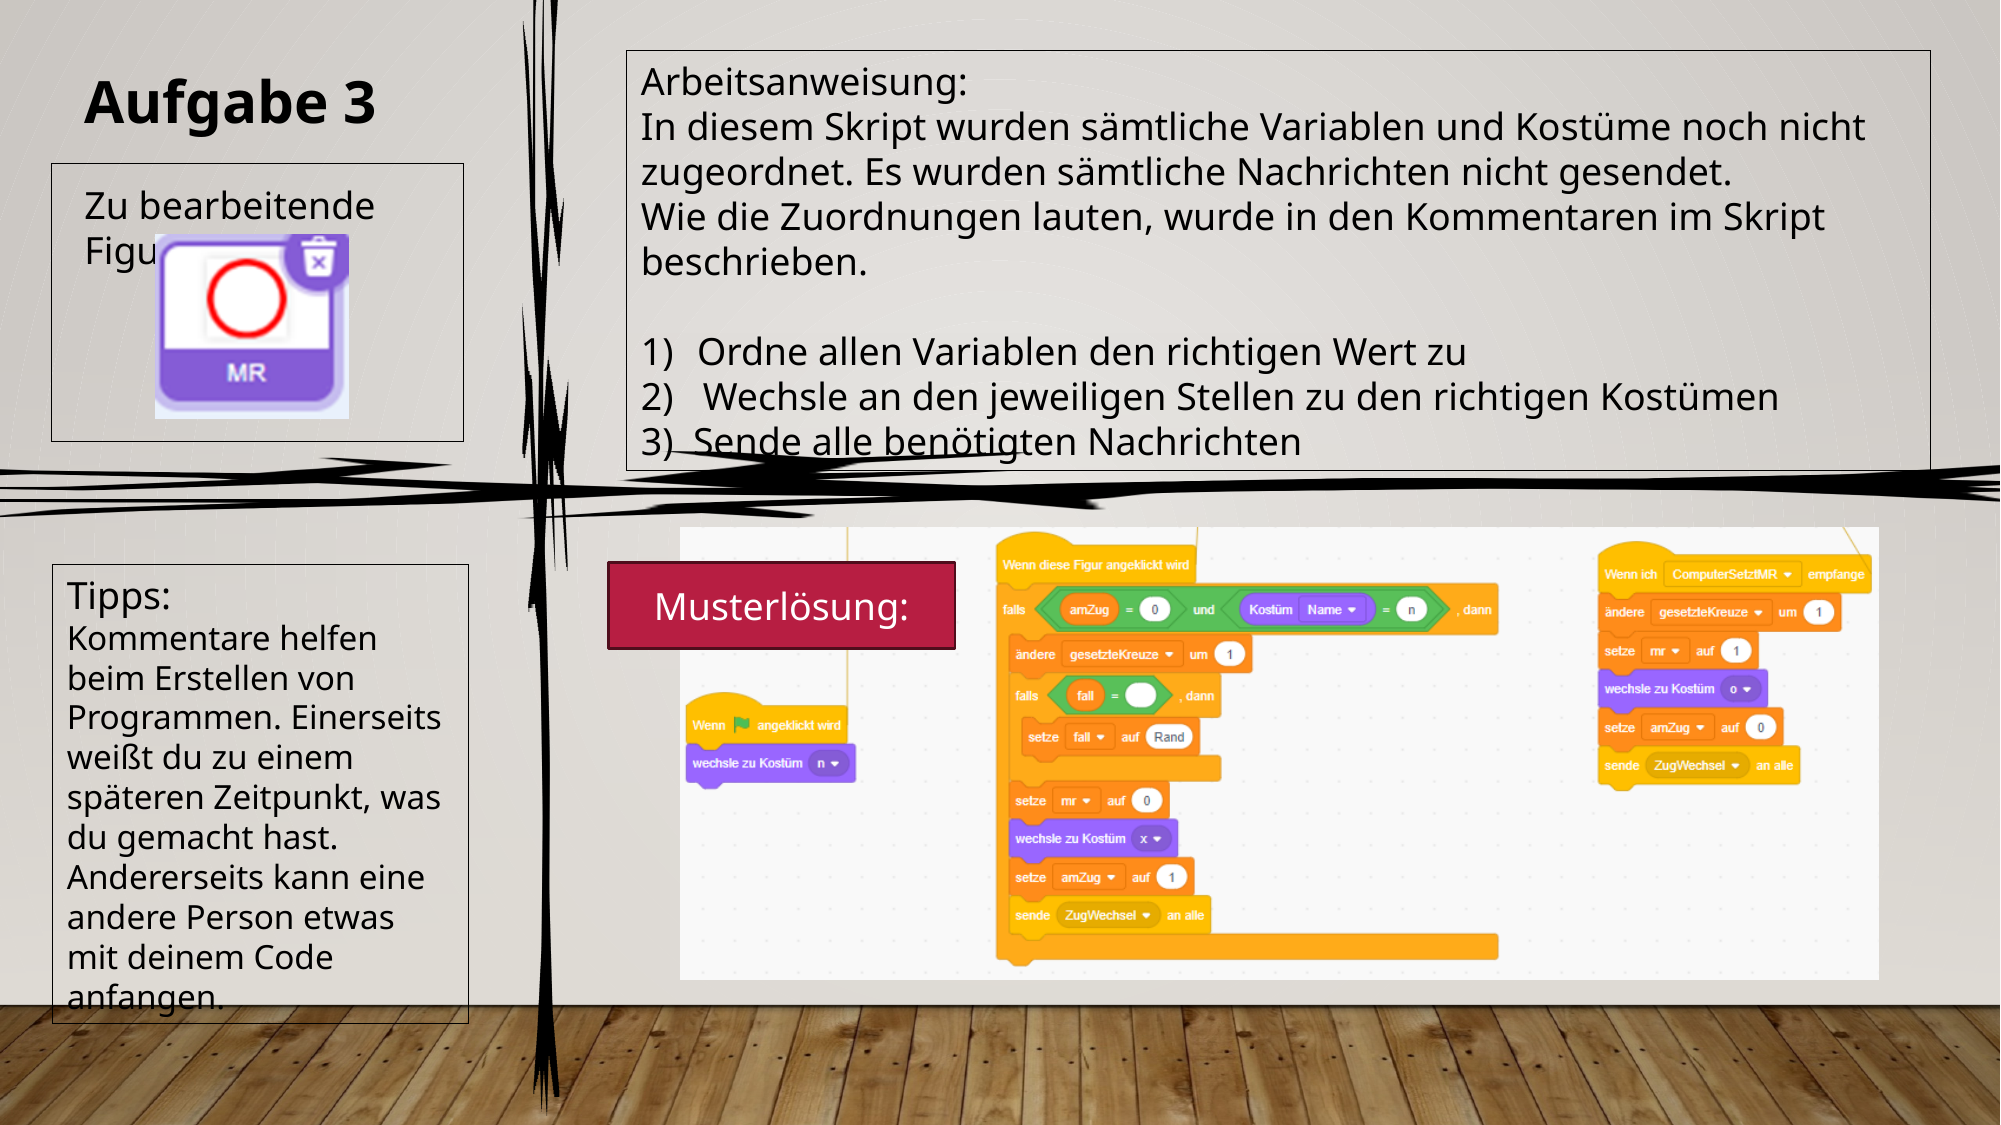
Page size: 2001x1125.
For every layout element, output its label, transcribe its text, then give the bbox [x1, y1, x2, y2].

text_box [51, 163, 464, 441]
text_box Zu bearbeitende Figur [69, 174, 482, 279]
text_box Tipps: Kommentare helfen beim Erstellen von Programmen. Einerseits weißt du zu einem späteren Zeitpunkt, was du gemacht hast. Andererseits kann eine andere Person etwas mit deinem Code anfangen. [52, 564, 469, 1024]
text_box Musterlösung: [607, 561, 680, 650]
picture [155, 234, 349, 419]
text_box Arbeitsanweisung: In diesem Skript wurden sämtliche Variablen und Kostüme noch nicht zugeordnet. Es wurden sämtliche Nachrichten nicht gesendet. Wie die Zuordnungen lauten, wurde in den Kommentaren im Skript beschrieben. Ordne allen Variablen den richtigen Wert zu 2) Wechsle an den jeweiligen Stellen zu den richtigen Kostümen 3) Sende alle benötigten Nachrichten [626, 50, 817, 471]
picture [0, 0, 2000, 1125]
text_box Arbeitsanweisung: In diesem Skript wurden sämtliche Variablen und Kostüme noch nicht zugeordnet. Es wurden sämtliche Nachrichten nicht gesendet. Wie die Zuordnungen lauten, wurde in den Kommentaren im Skript beschrieben. Ordne allen Variablen den richtigen Wert zu 2) Wechsle an den jeweiligen Stellen zu den richtigen Kostümen 3) Sende alle benötigten Nachrichten [905, 50, 1931, 471]
text_box Aufgabe 3 [69, 57, 482, 143]
